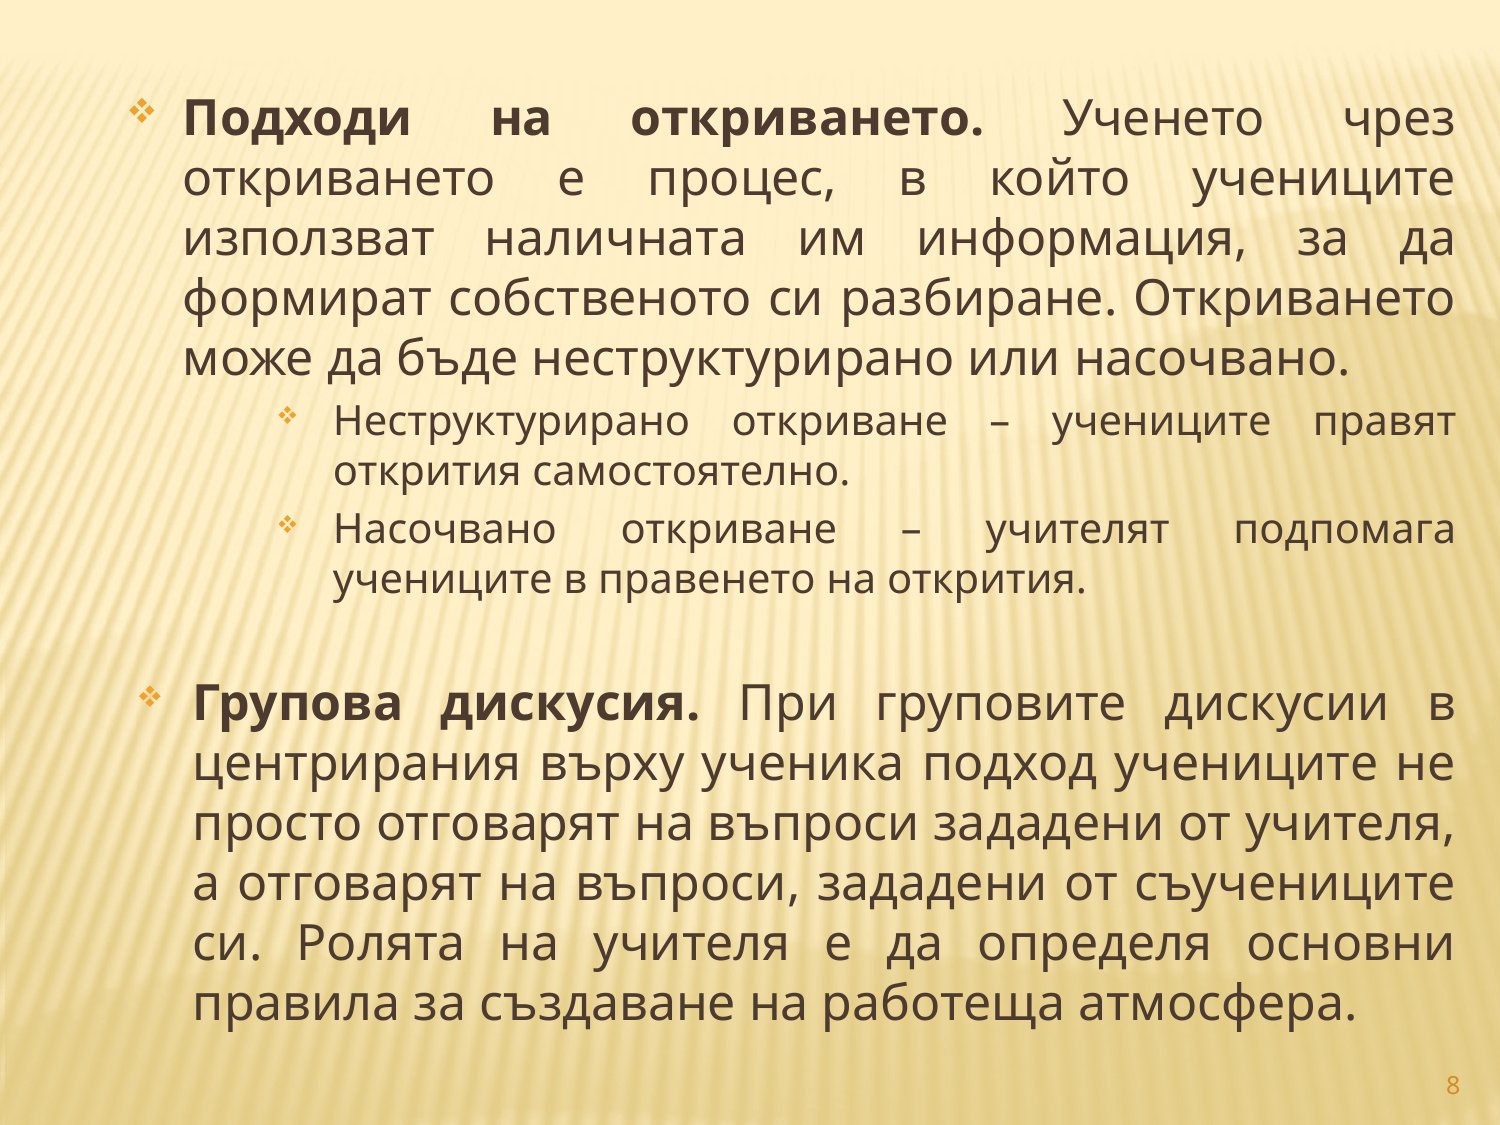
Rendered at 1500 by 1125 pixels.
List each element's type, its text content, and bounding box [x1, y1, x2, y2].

text_box Подходи на откриването. Ученето чрез откриването е процес, в който учениците използват наличната им информация, за да формират собственото си разбиране. Откриването може да бъде неструктурирано или насочвано. Неструктурирано откриване – учениците правят открития самостоятелно. Насочвано откриване – учителят подпомага учениците в правенето на открития. Групова дискусия. При груповите дискусии в центрирания върху ученика подход учениците не просто отговарят на въпроси зададени от учителя, а отговарят на въпроси, зададени от съучениците си. Ролята на учителя е да определя основни правила за създаване на работеща атмосфера. [46, 78, 1472, 1047]
slide_number 8 [1350, 1062, 1475, 1103]
